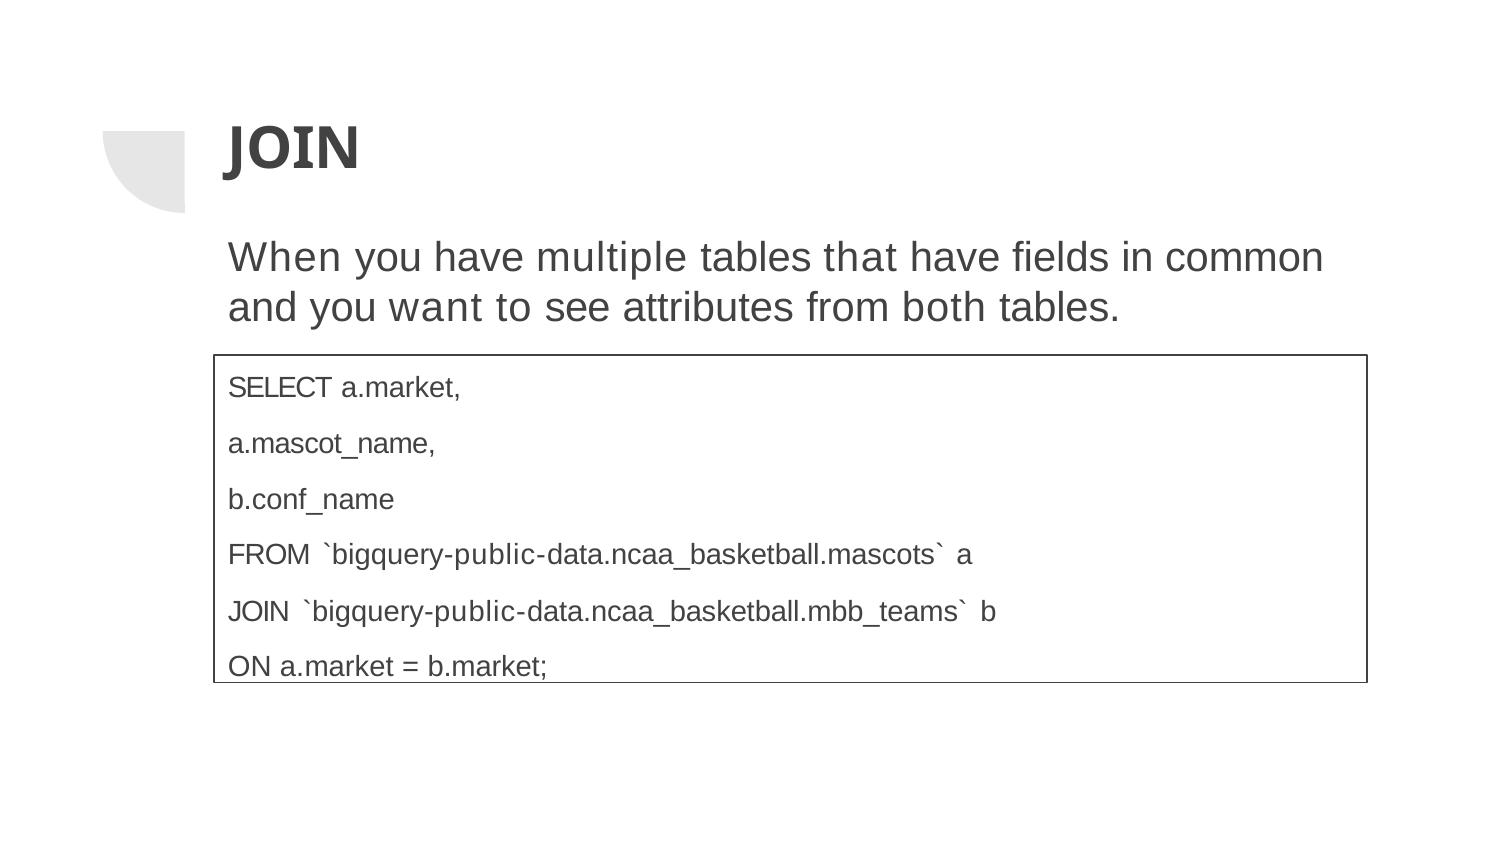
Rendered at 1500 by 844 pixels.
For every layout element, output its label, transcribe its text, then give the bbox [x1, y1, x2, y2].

text_box SELECT a.market, a.mascot_name, b.conf_name FROM `bigquery-public-data.ncaa_basketball.mascots` a JOIN `bigquery-public-data.ncaa_basketball.mbb_teams` b ON a.market = b.market; [213, 355, 1368, 683]
text_box When you have multiple tables that have ﬁelds in common and you want to see attributes from both tables. [225, 227, 1329, 330]
title JOIN [147, 40, 1276, 251]
